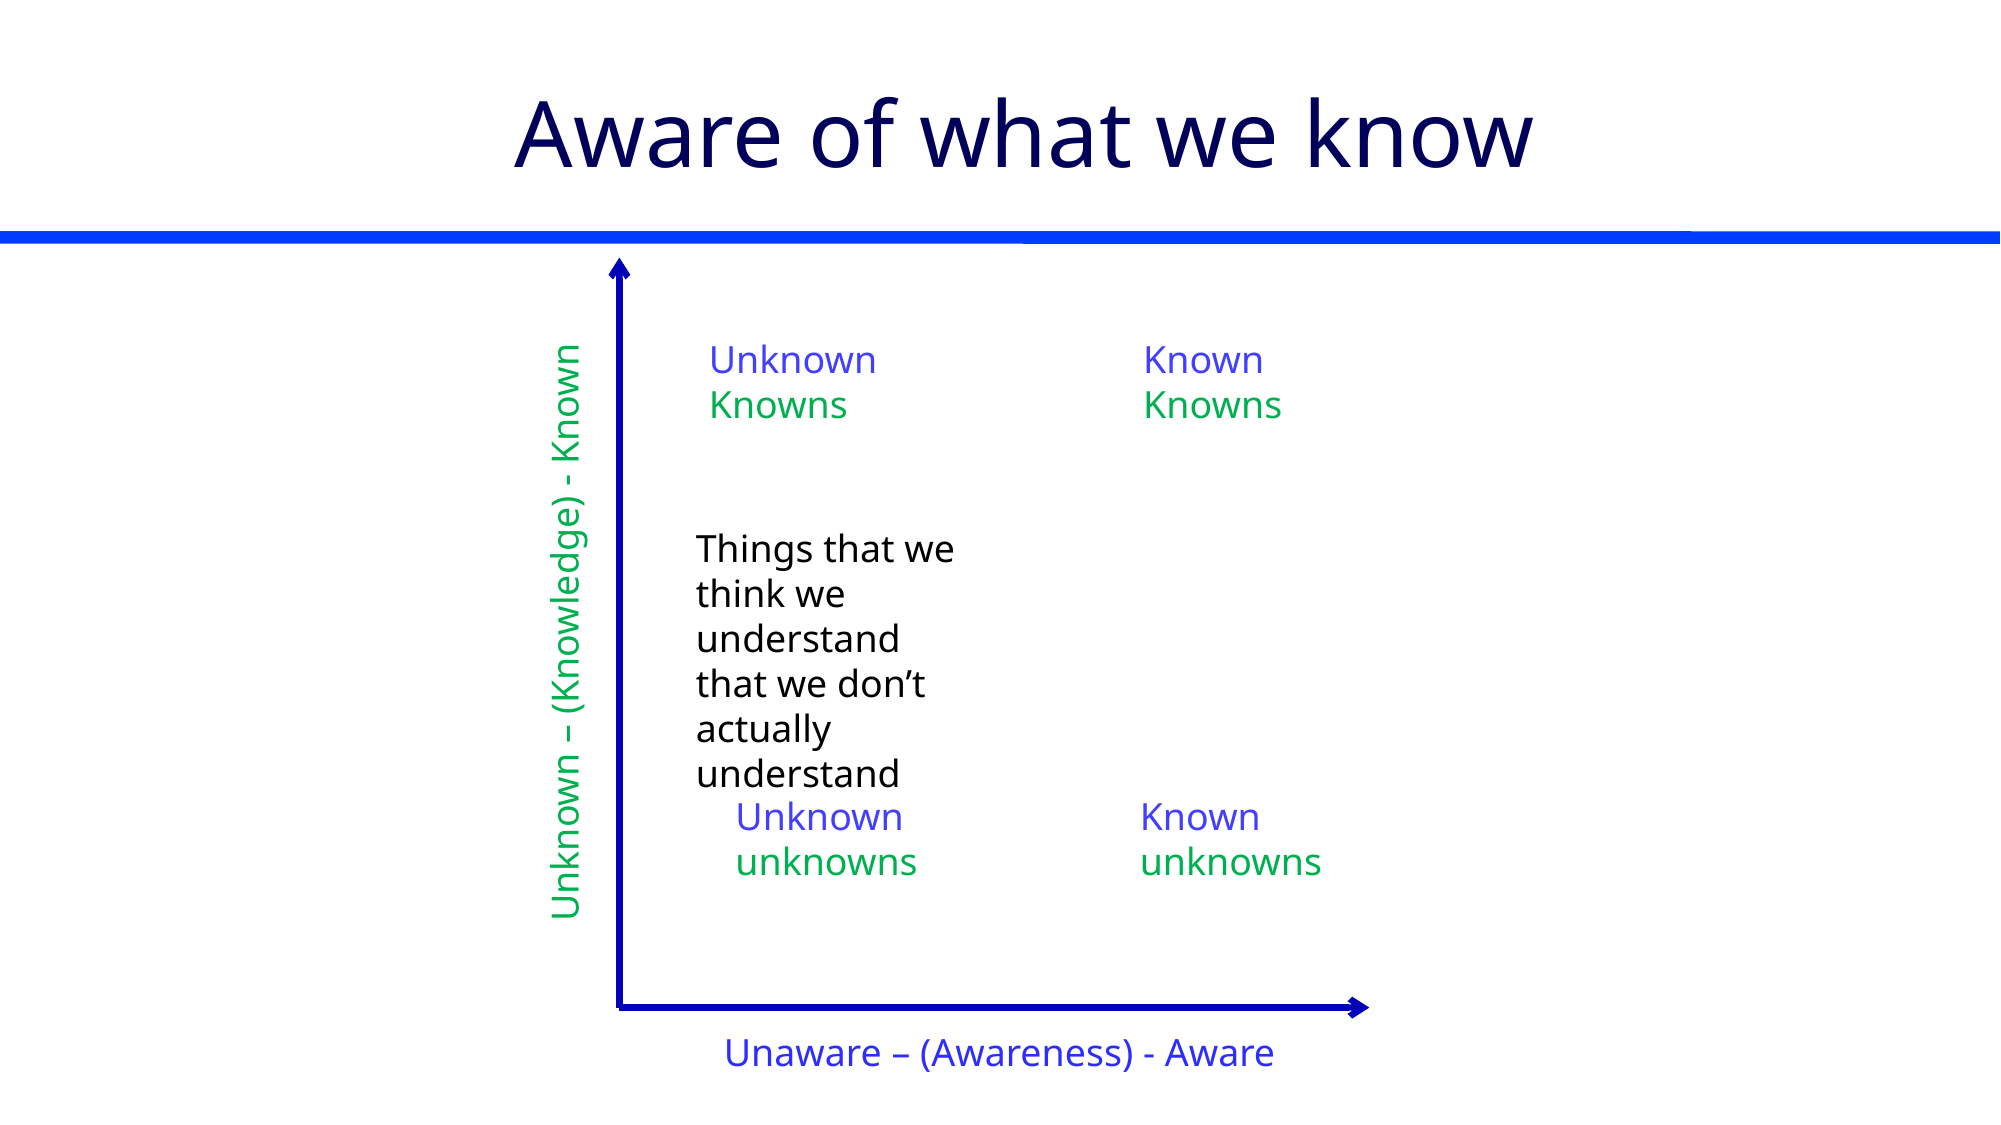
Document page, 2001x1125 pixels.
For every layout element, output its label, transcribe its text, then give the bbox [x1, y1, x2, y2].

title Aware of what we know [99, 37, 1950, 225]
text_box Known unknowns [1125, 785, 1338, 891]
text_box Unknown Knowns [693, 328, 893, 433]
text_box Unknown – (Knowledge) - Known [533, 328, 594, 937]
text_box Unknown unknowns [720, 803, 933, 891]
text_box Things that we think we understand that we don’t actually understand [681, 517, 973, 803]
text_box Known Knowns [1128, 328, 1298, 433]
text_box Unaware – (Awareness) - Aware [708, 1021, 1291, 1082]
